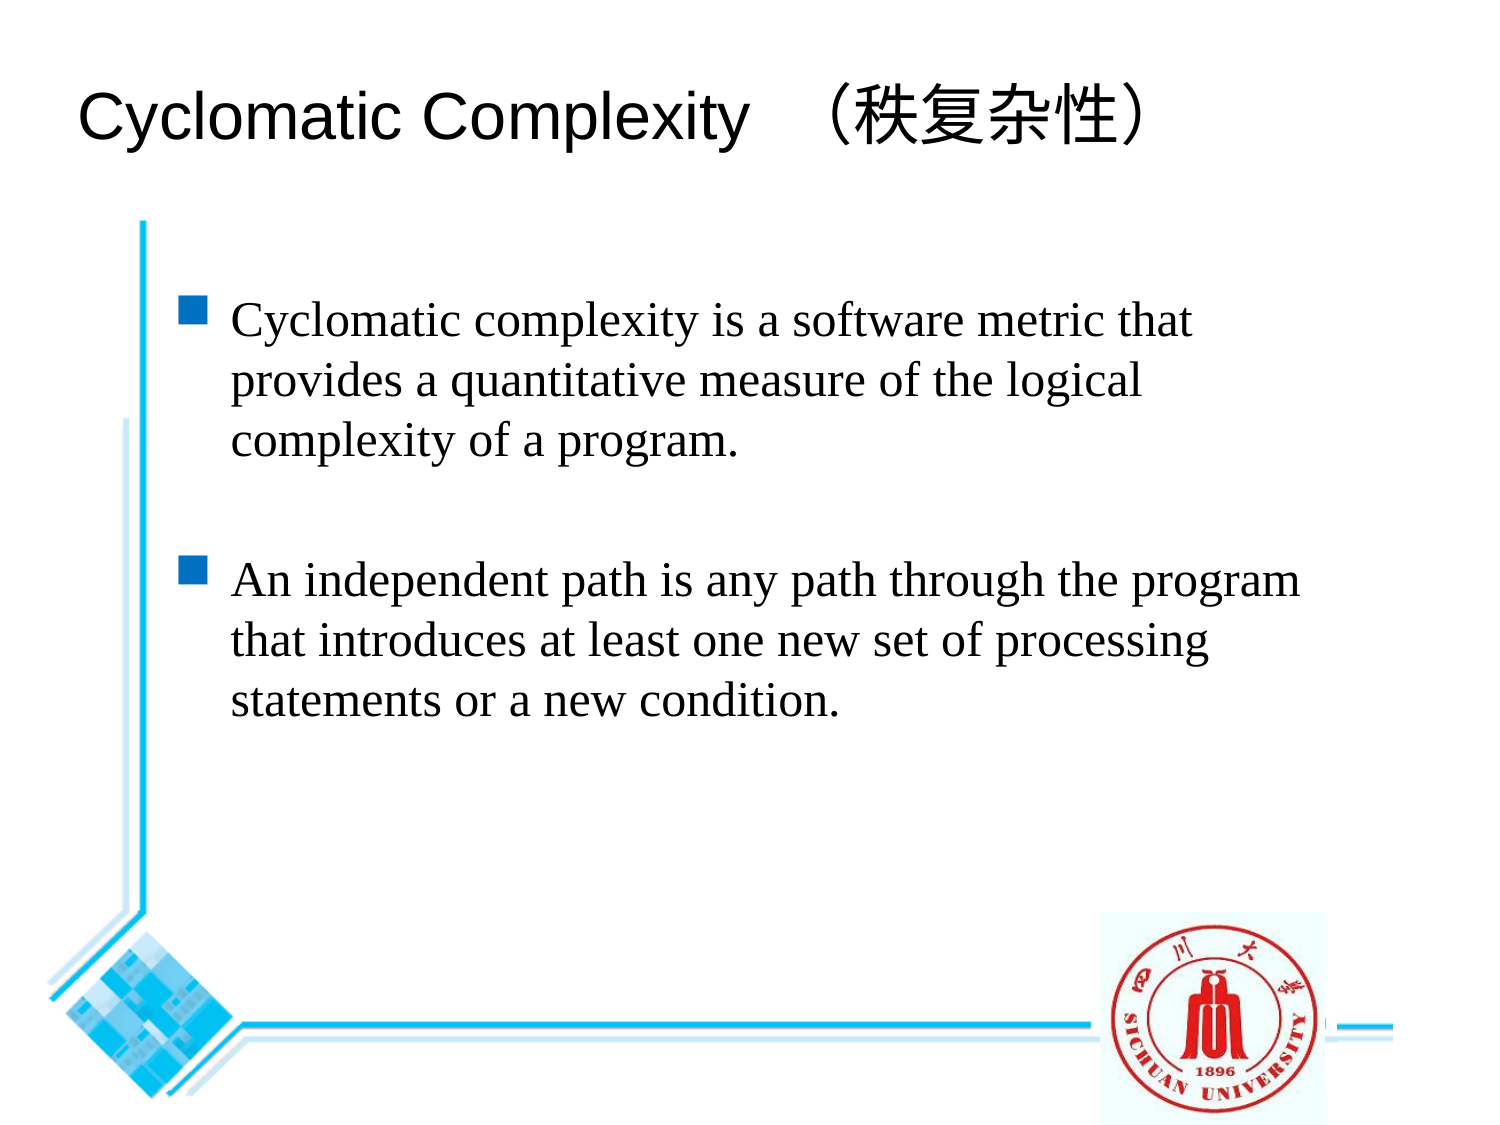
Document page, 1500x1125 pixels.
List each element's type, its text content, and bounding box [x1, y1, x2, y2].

picture [35, 209, 1393, 1125]
title Cyclomatic Complexity （秩复杂性） [62, 37, 1413, 188]
list Cyclomatic complexity is a software metric that provides a quantitative measure of the logical complexity of a program. An independent path is any path through the program that introduces at least one new set of processing statements or a new condition. [159, 278, 1317, 941]
